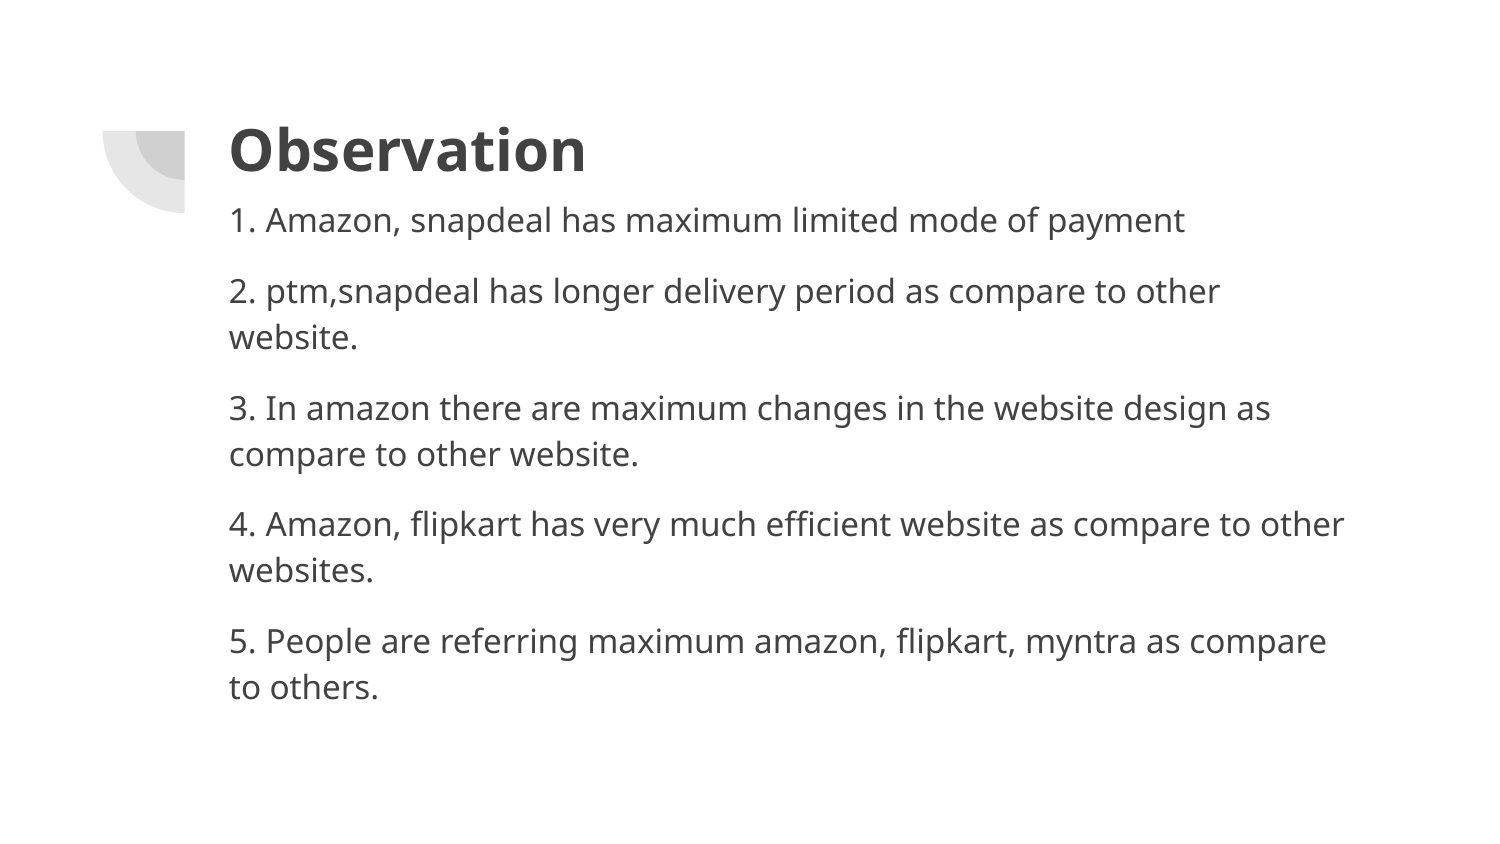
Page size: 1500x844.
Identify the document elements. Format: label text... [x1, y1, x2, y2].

list 1. Amazon, snapdeal has maximum limited mode of payment 2. ptm,snapdeal has longer delivery period as compare to other website. 3. In amazon there are maximum changes in the website design as compare to other website. 4. Amazon, flipkart has very much efficient website as compare to other websites. 5. People are referring maximum amazon, flipkart, myntra as compare to others. [213, 178, 1368, 744]
title Observation [213, 98, 1368, 178]
